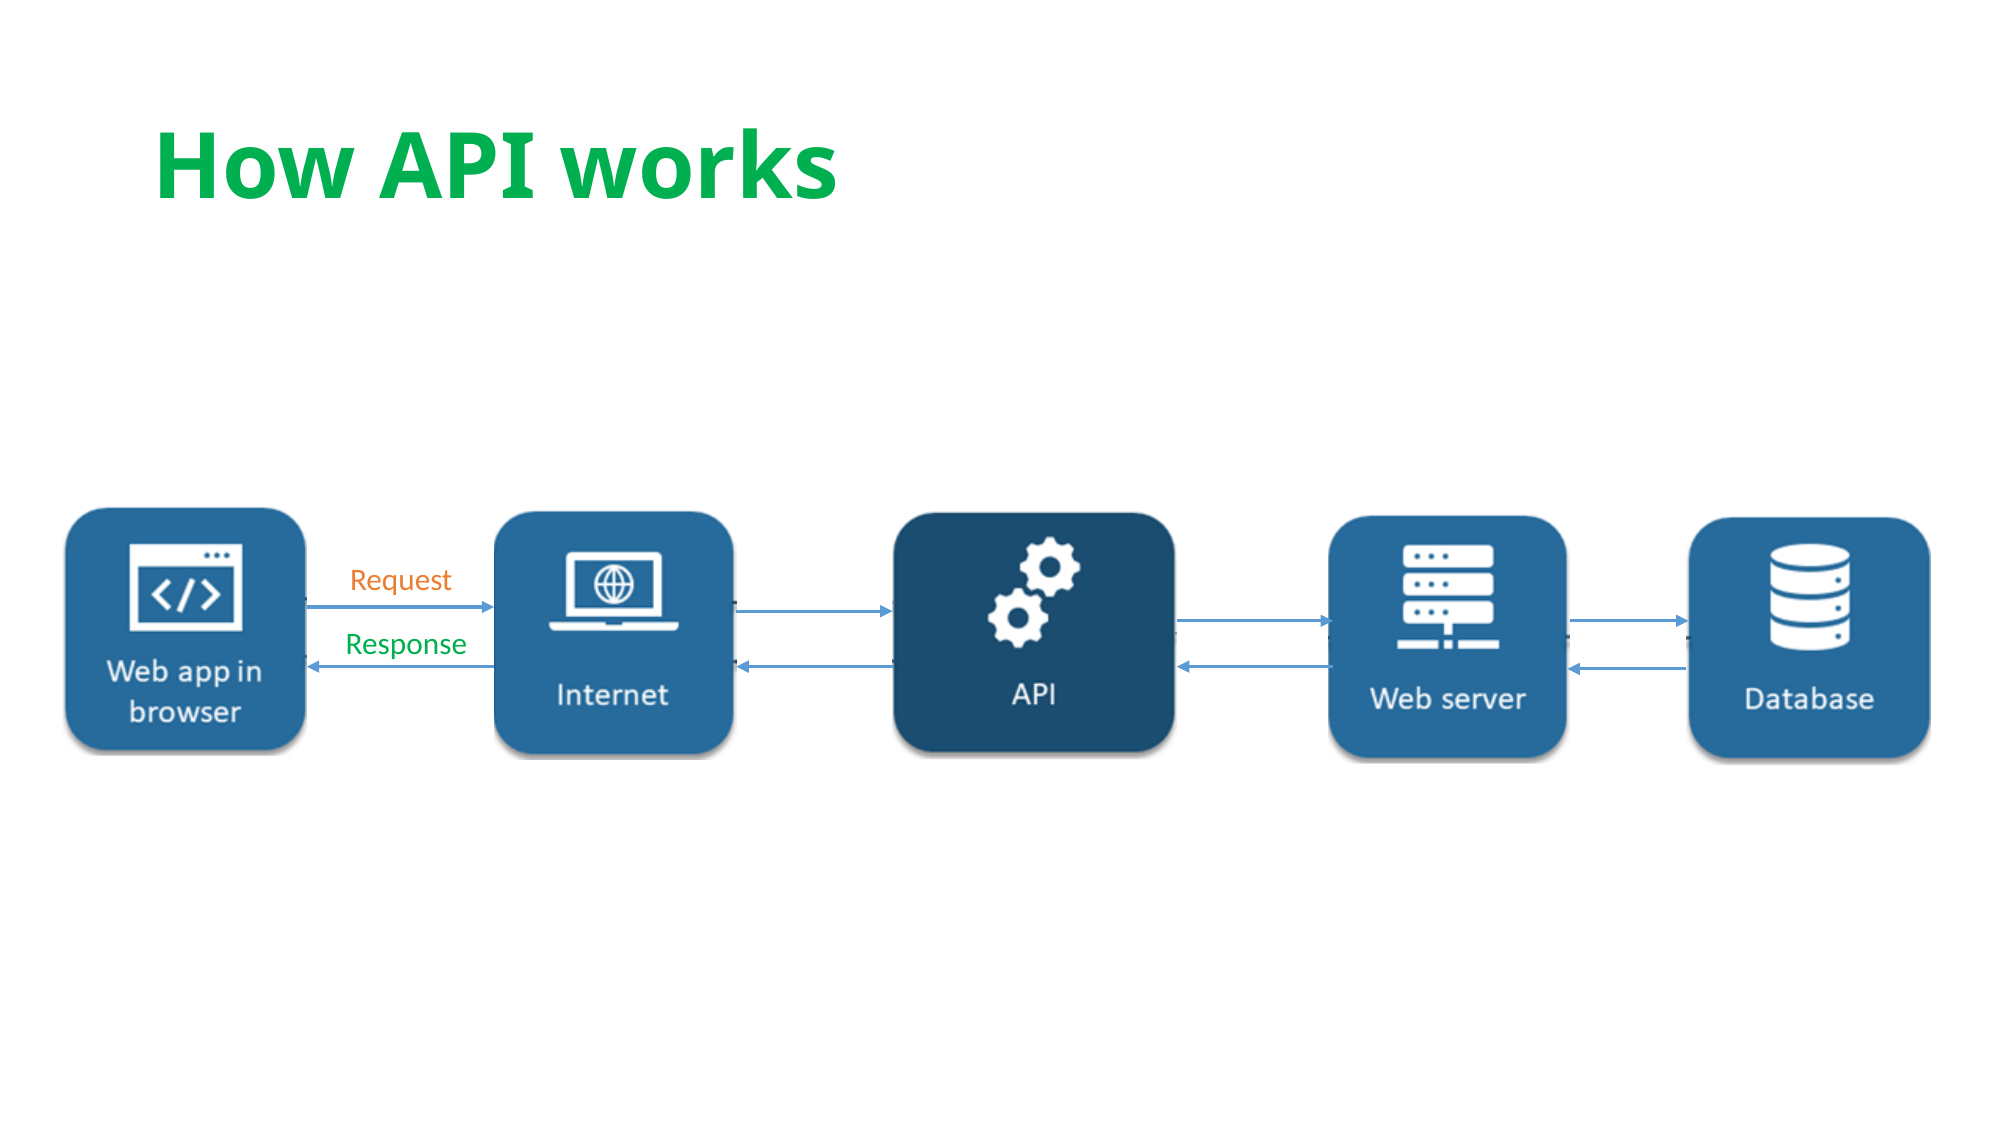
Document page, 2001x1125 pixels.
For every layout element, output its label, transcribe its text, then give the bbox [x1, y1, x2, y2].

picture [892, 507, 1177, 775]
picture [58, 505, 307, 767]
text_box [306, 615, 496, 669]
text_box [306, 552, 495, 607]
picture [1686, 513, 1931, 770]
title How API works [137, 59, 1863, 278]
picture [494, 507, 737, 760]
picture [1328, 513, 1570, 770]
